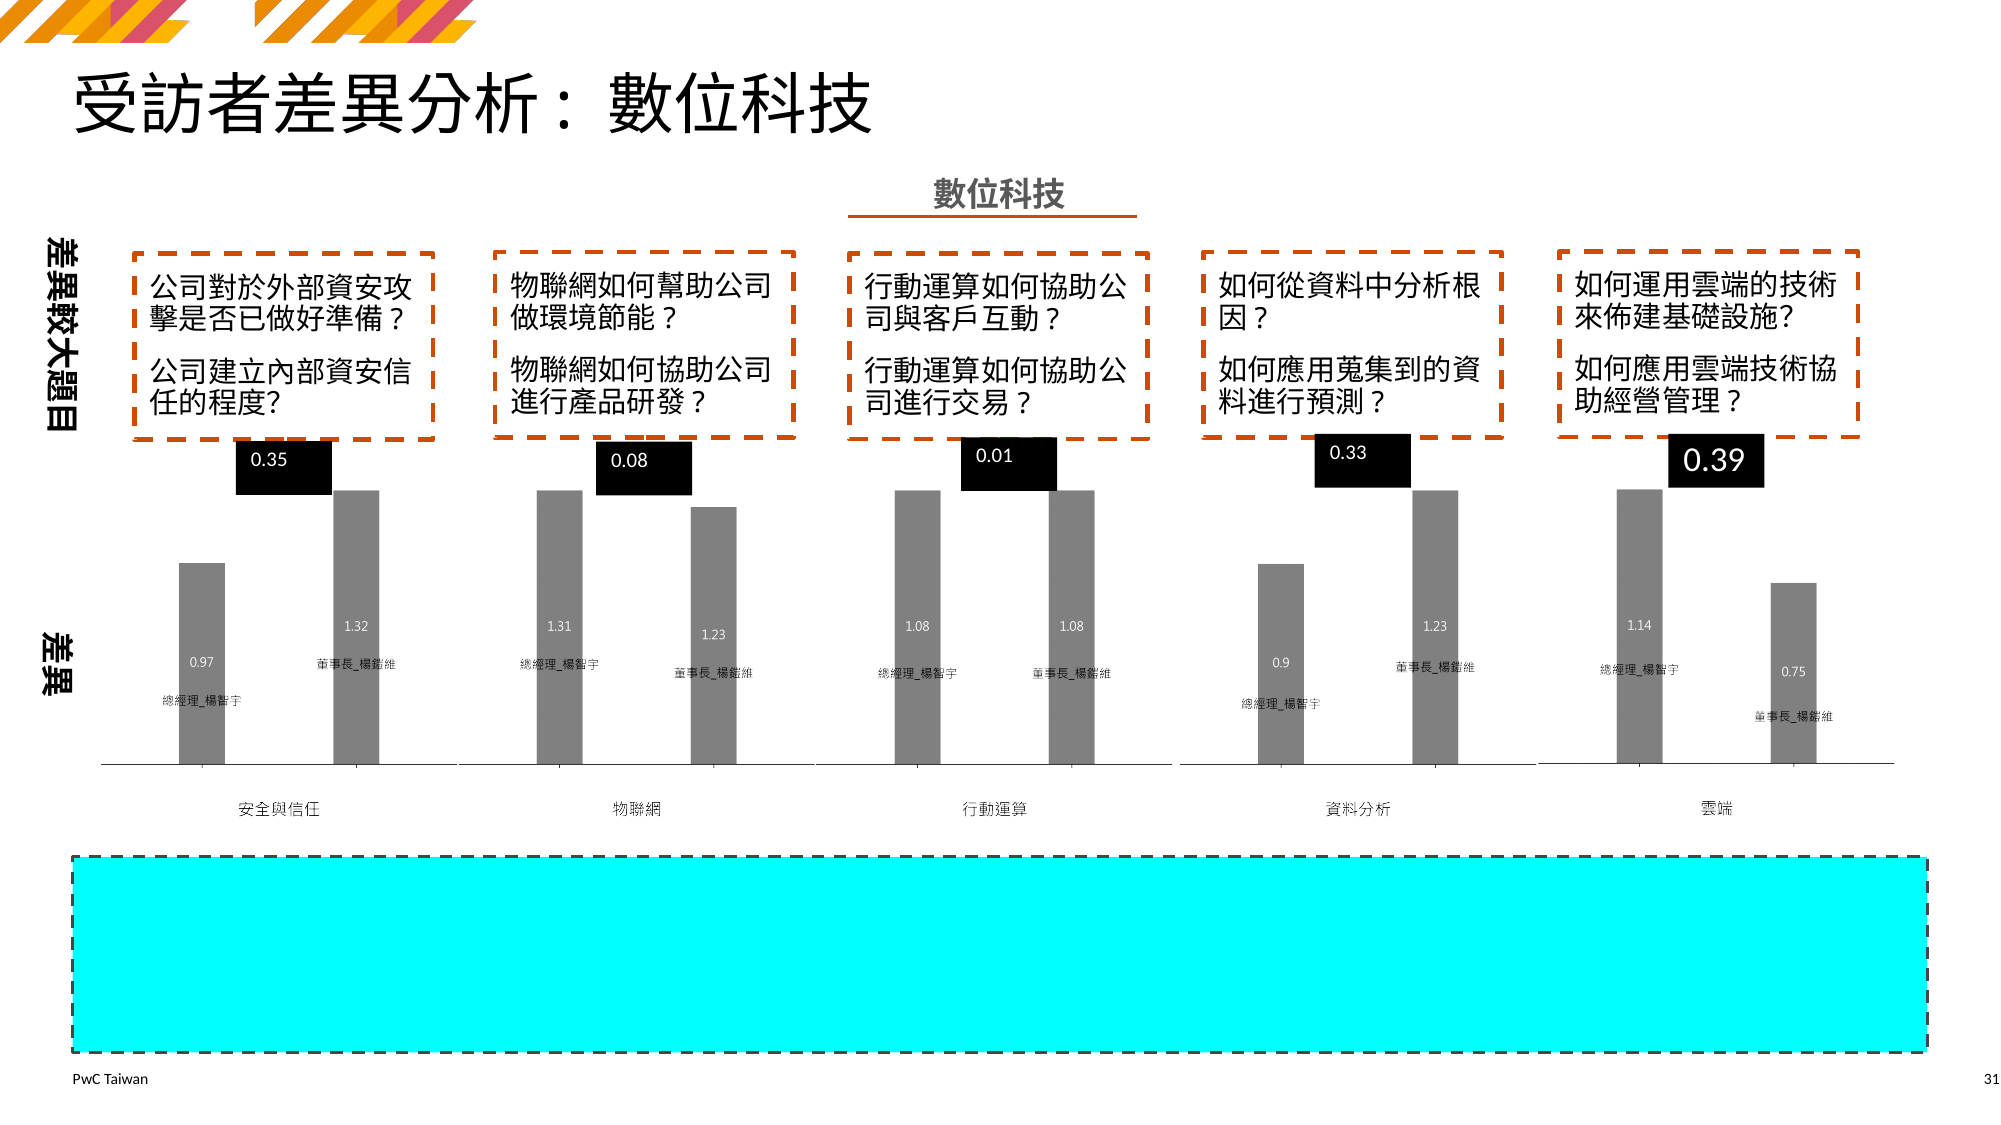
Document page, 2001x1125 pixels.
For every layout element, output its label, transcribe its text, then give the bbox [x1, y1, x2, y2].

list 行動運算如何協助公司與客戶互動? 行動運算如何協助公司進行交易? [847, 251, 1150, 439]
picture [0, 0, 513, 43]
picture [1538, 438, 1895, 856]
slide_number 31 [1710, 1065, 2000, 1088]
list 如何從資料中分析根因? 如何應用蒐集到的資料進行預測? [1201, 250, 1504, 439]
list 0.33 [1314, 433, 1411, 439]
list 如何運用雲端的技術來佈建基礎設施？ 如何應用雲端技術協助經營管理? [1557, 249, 1860, 438]
picture [1179, 439, 1537, 857]
title 受訪者差異分析: 數位科技 [72, 70, 1928, 299]
list 公司對於外部資安攻擊是否已做好準備? 公司建立內部資安信任的程度？ [132, 251, 435, 439]
picture [100, 439, 1173, 857]
list 0.39 [1668, 433, 1765, 438]
list 物聯網如何幫助公司做環境節能? 物聯網如何協助公司進行產品研發? [493, 250, 796, 439]
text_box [728, 165, 1272, 221]
